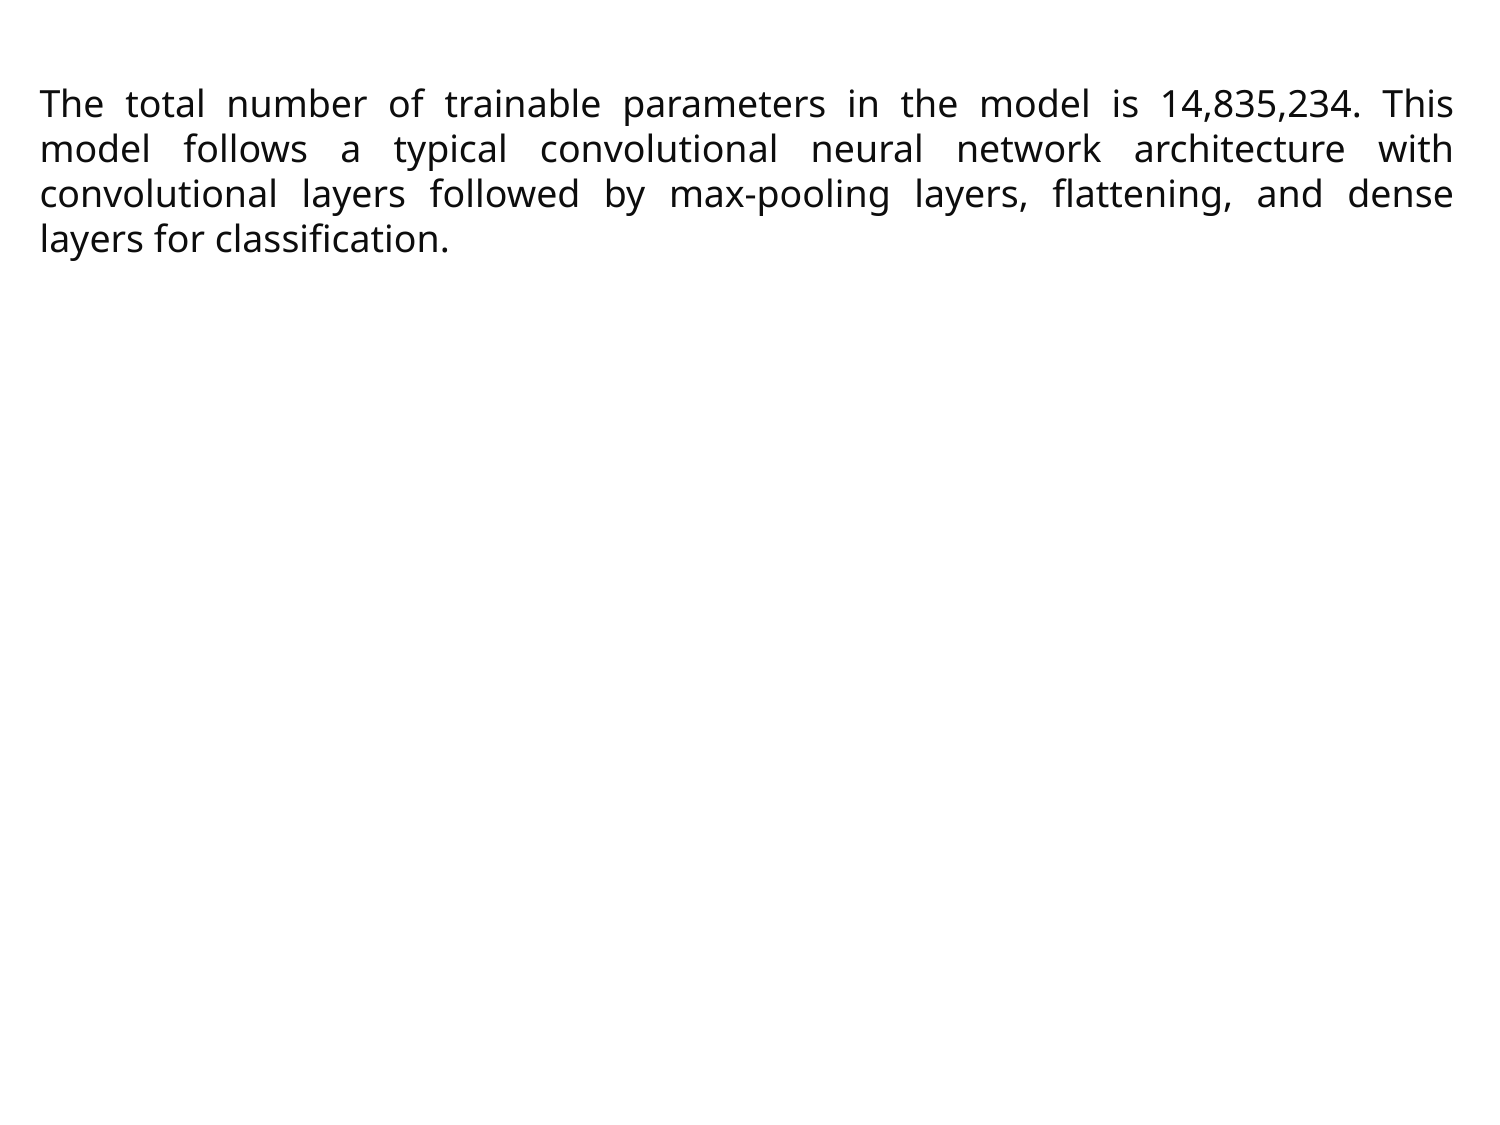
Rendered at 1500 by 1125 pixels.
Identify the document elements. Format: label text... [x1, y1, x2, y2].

text_box The total number of trainable parameters in the model is 14,835,234. This model follows a typical convolutional neural network architecture with convolutional layers followed by max-pooling layers, flattening, and dense layers for classification. [24, 72, 1471, 267]
